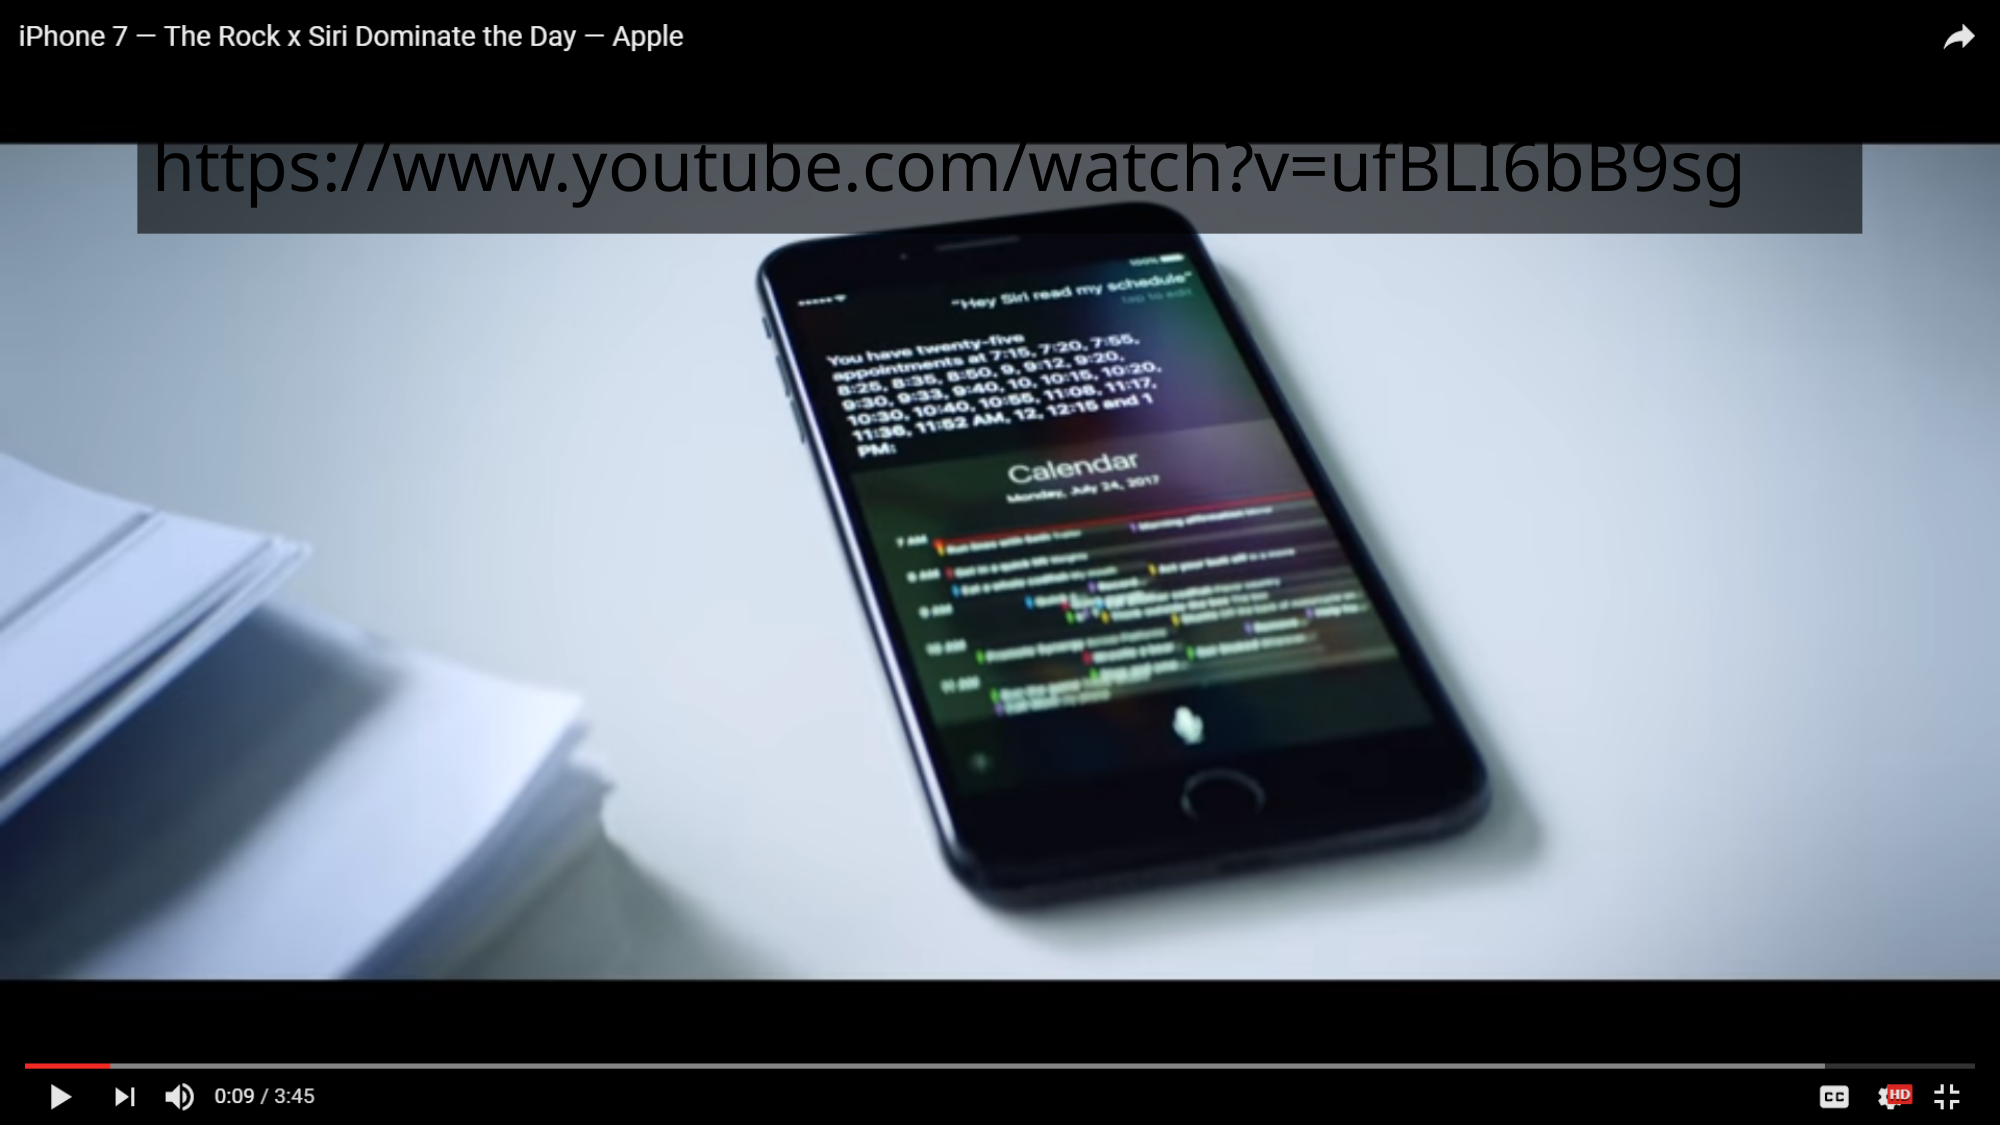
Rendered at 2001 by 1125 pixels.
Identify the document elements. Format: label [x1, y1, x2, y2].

list [0, 0, 2000, 1125]
